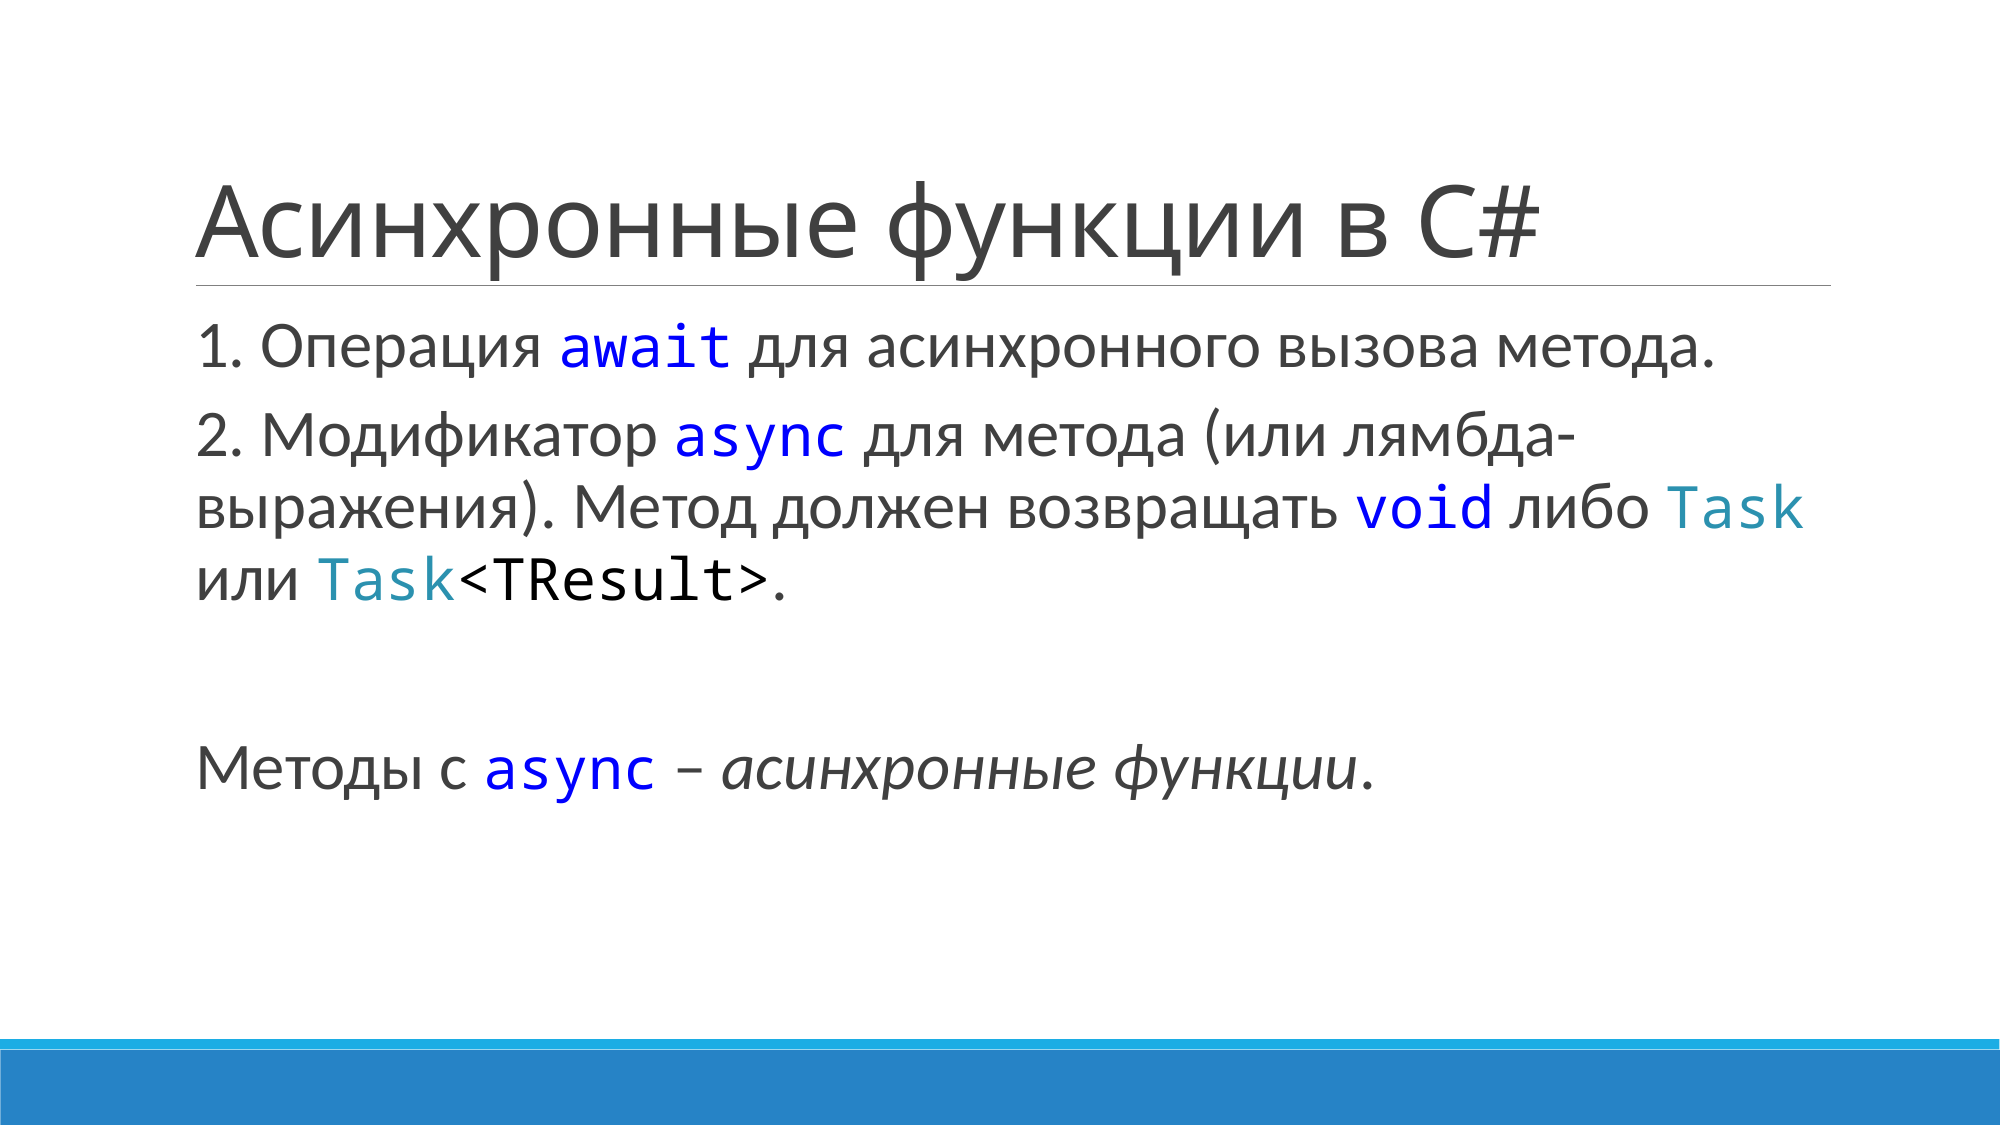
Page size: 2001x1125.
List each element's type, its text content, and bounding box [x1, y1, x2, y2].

list 1. Операция await для асинхронного вызова метода. 2. Модификатор async для метода (или лямбда-выражения). Метод должен возвращать void либо Task или Task<TResult>. Методы с async – асинхронные функции. [180, 302, 1830, 1013]
title Асинхронные функции в C# [180, 47, 1830, 285]
